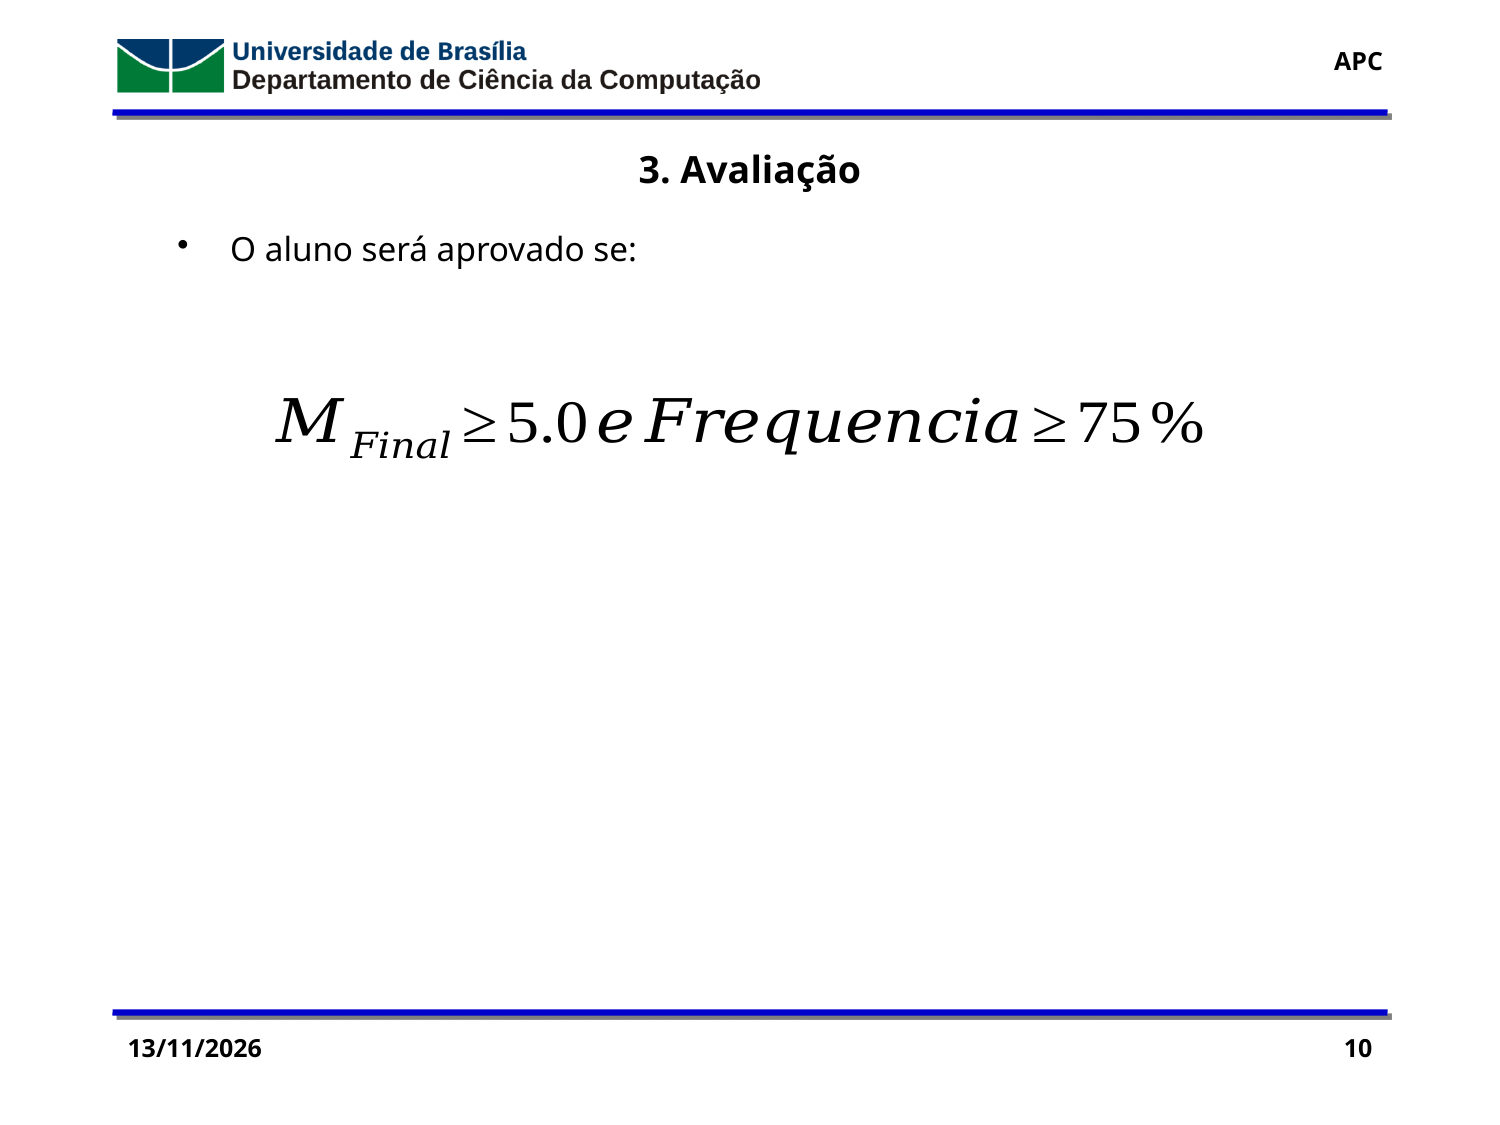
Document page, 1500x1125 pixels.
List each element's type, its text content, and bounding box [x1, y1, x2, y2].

slide_number 10 [1074, 1024, 1388, 1101]
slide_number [112, 1024, 426, 1101]
text_box 3. Avaliação [112, 138, 1388, 198]
picture [117, 39, 760, 94]
text_box O aluno será aprovado se: [162, 221, 1300, 441]
